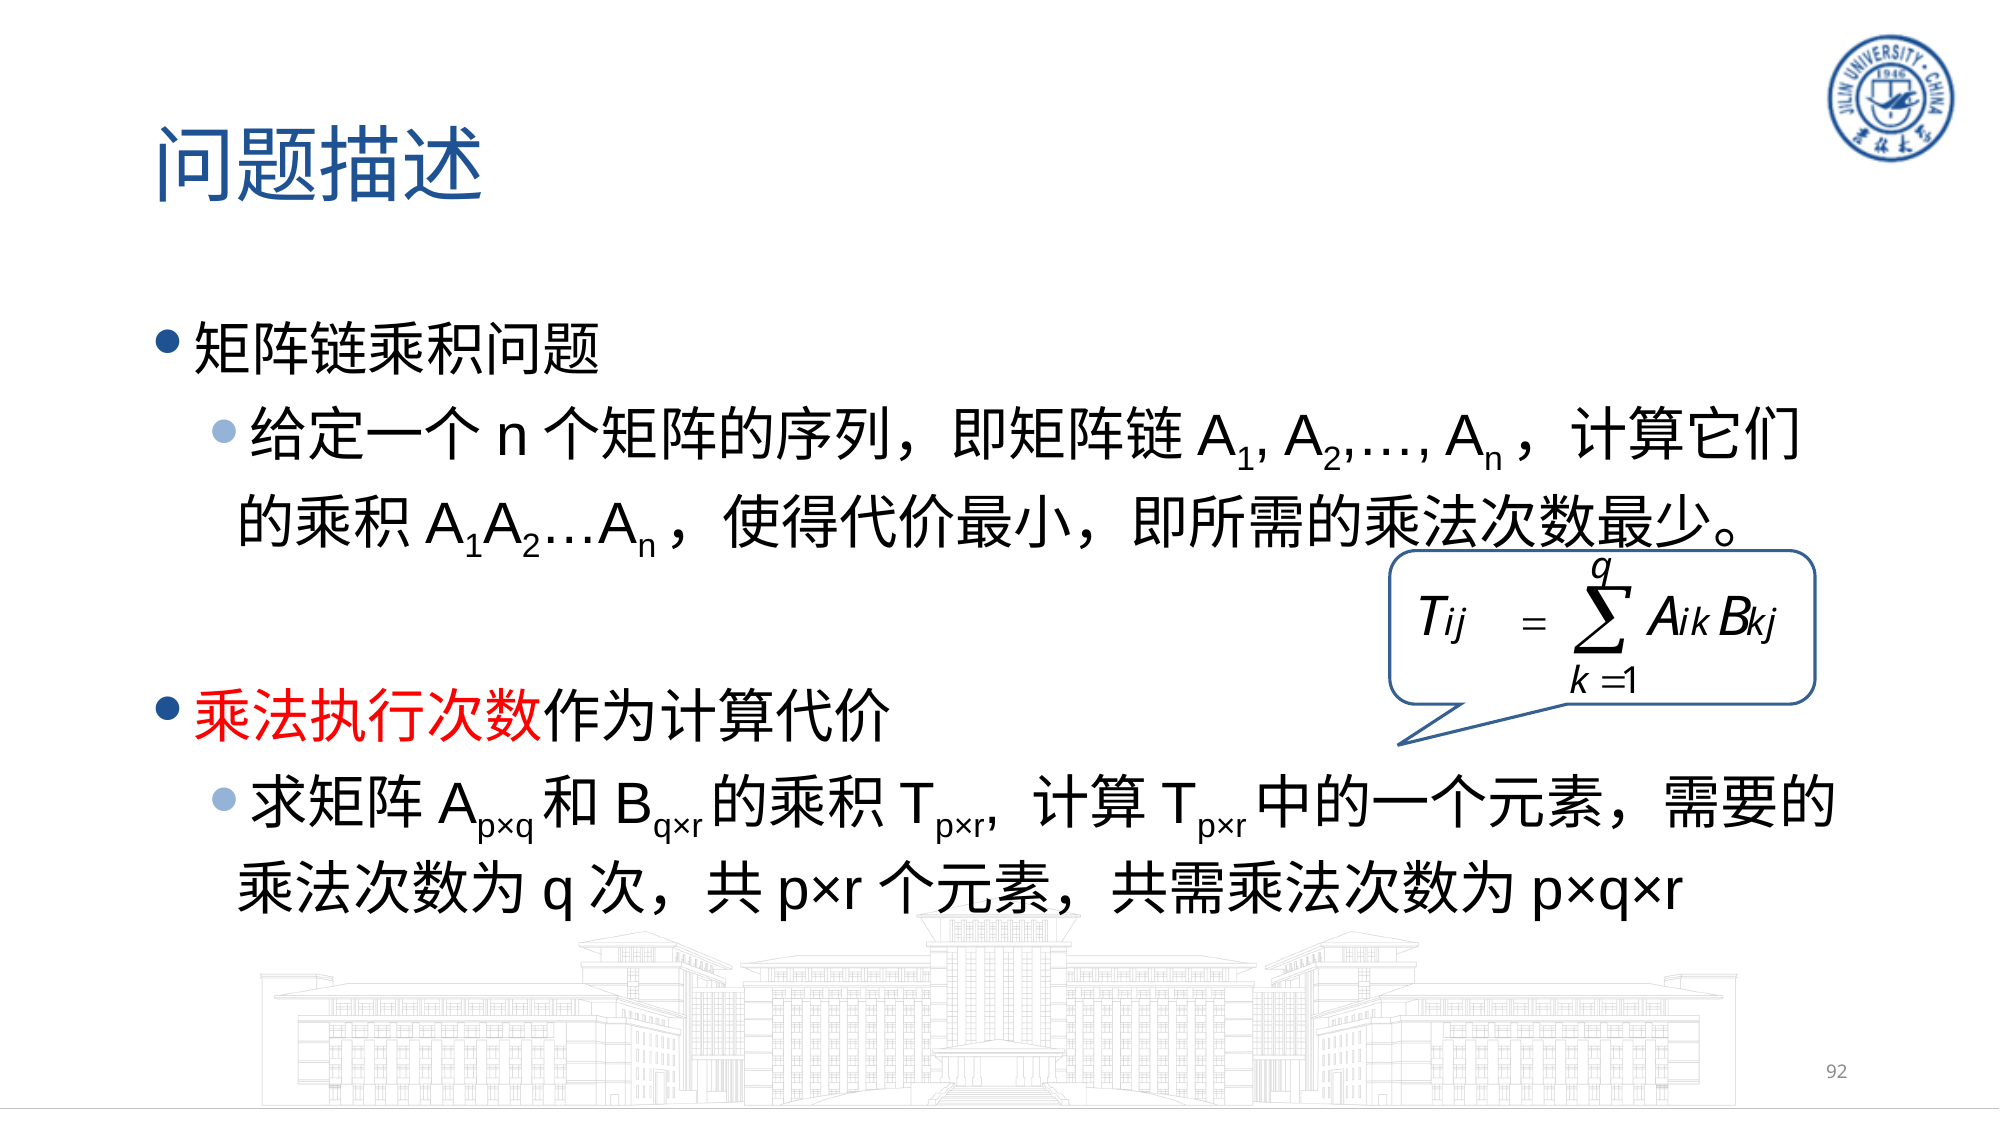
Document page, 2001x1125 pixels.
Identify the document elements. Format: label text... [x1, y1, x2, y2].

slide_number 92 [1412, 1042, 1863, 1103]
text_box [1389, 550, 1413, 705]
text_box [1397, 707, 1556, 746]
list 矩阵链乘积问题 给定一个n个矩阵的序列，即矩阵链A1, A2,…, An，计算它们的乘积A1A2…An，使得代价最小，即所需的乘法次数最少。 乘法执行次数作为计算代价 求矩阵Ap×q和Bq×r的乘积Tp×r, 计算Tp×r中的一个元素，需要的乘法次数为q次，共p×r个元素，共需乘法次数为p×q×r [137, 297, 1863, 953]
title 问题描述 [137, 59, 1863, 278]
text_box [1413, 531, 1804, 707]
title 最优决策序列 [0, 897, 1999, 1109]
picture [1824, 15, 1965, 173]
text_box [1804, 555, 1816, 700]
